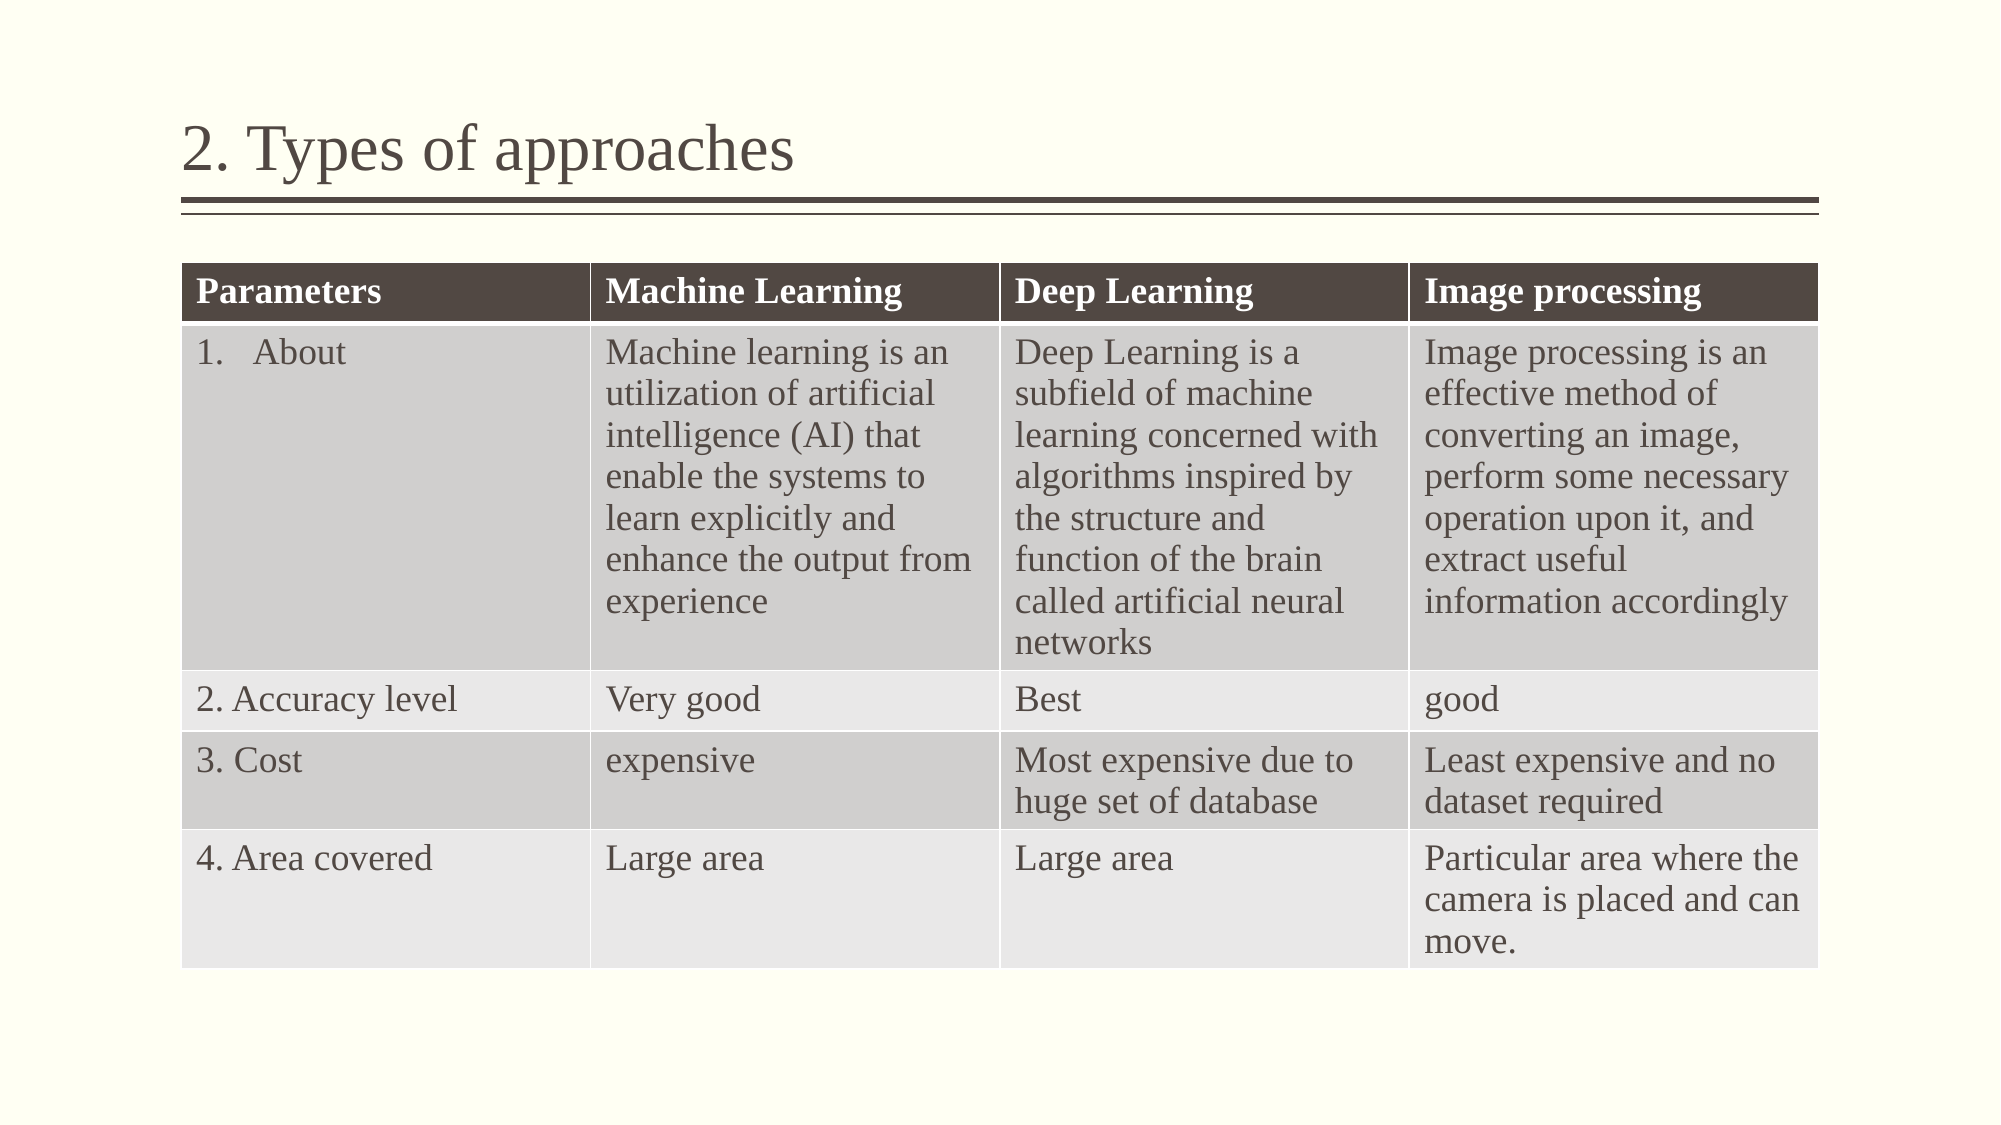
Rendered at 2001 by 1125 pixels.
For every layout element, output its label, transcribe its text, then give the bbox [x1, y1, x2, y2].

table_header Machine Learning [591, 263, 999, 321]
table_cell 3. Cost [182, 732, 590, 829]
table_cell Large area [1001, 830, 1408, 968]
table_cell Best [1001, 671, 1408, 730]
table_cell About [182, 326, 590, 670]
table_header Parameters [182, 263, 590, 321]
table_cell expensive [591, 732, 999, 829]
table_header Deep Learning [1001, 263, 1408, 321]
table_cell Very good [591, 671, 999, 730]
table_cell good [1410, 671, 1818, 730]
table_header Image processing [1410, 263, 1818, 321]
table_cell Deep Learning is a subfield of machine learning concerned with algorithms inspired by the structure and function of the brain called artificial neural networks [1001, 326, 1408, 670]
table_cell Image processing is an effective method of converting an image, perform some necessary operation upon it, and extract useful information accordingly [1410, 326, 1818, 670]
table_cell 2. Accuracy level [182, 671, 590, 730]
table_cell Particular area where the camera is placed and can move. [1410, 830, 1818, 968]
title 2. Types of approaches [181, 12, 1819, 193]
table_cell Machine learning is an utilization of artificial intelligence (AI) that enable the systems to learn explicitly and enhance the output from experience [591, 326, 999, 670]
table_cell 4. Area covered [182, 830, 590, 968]
table_cell Large area [591, 830, 999, 968]
table_cell Least expensive and no dataset required [1410, 732, 1818, 829]
table_cell Most expensive due to huge set of database [1001, 732, 1408, 829]
